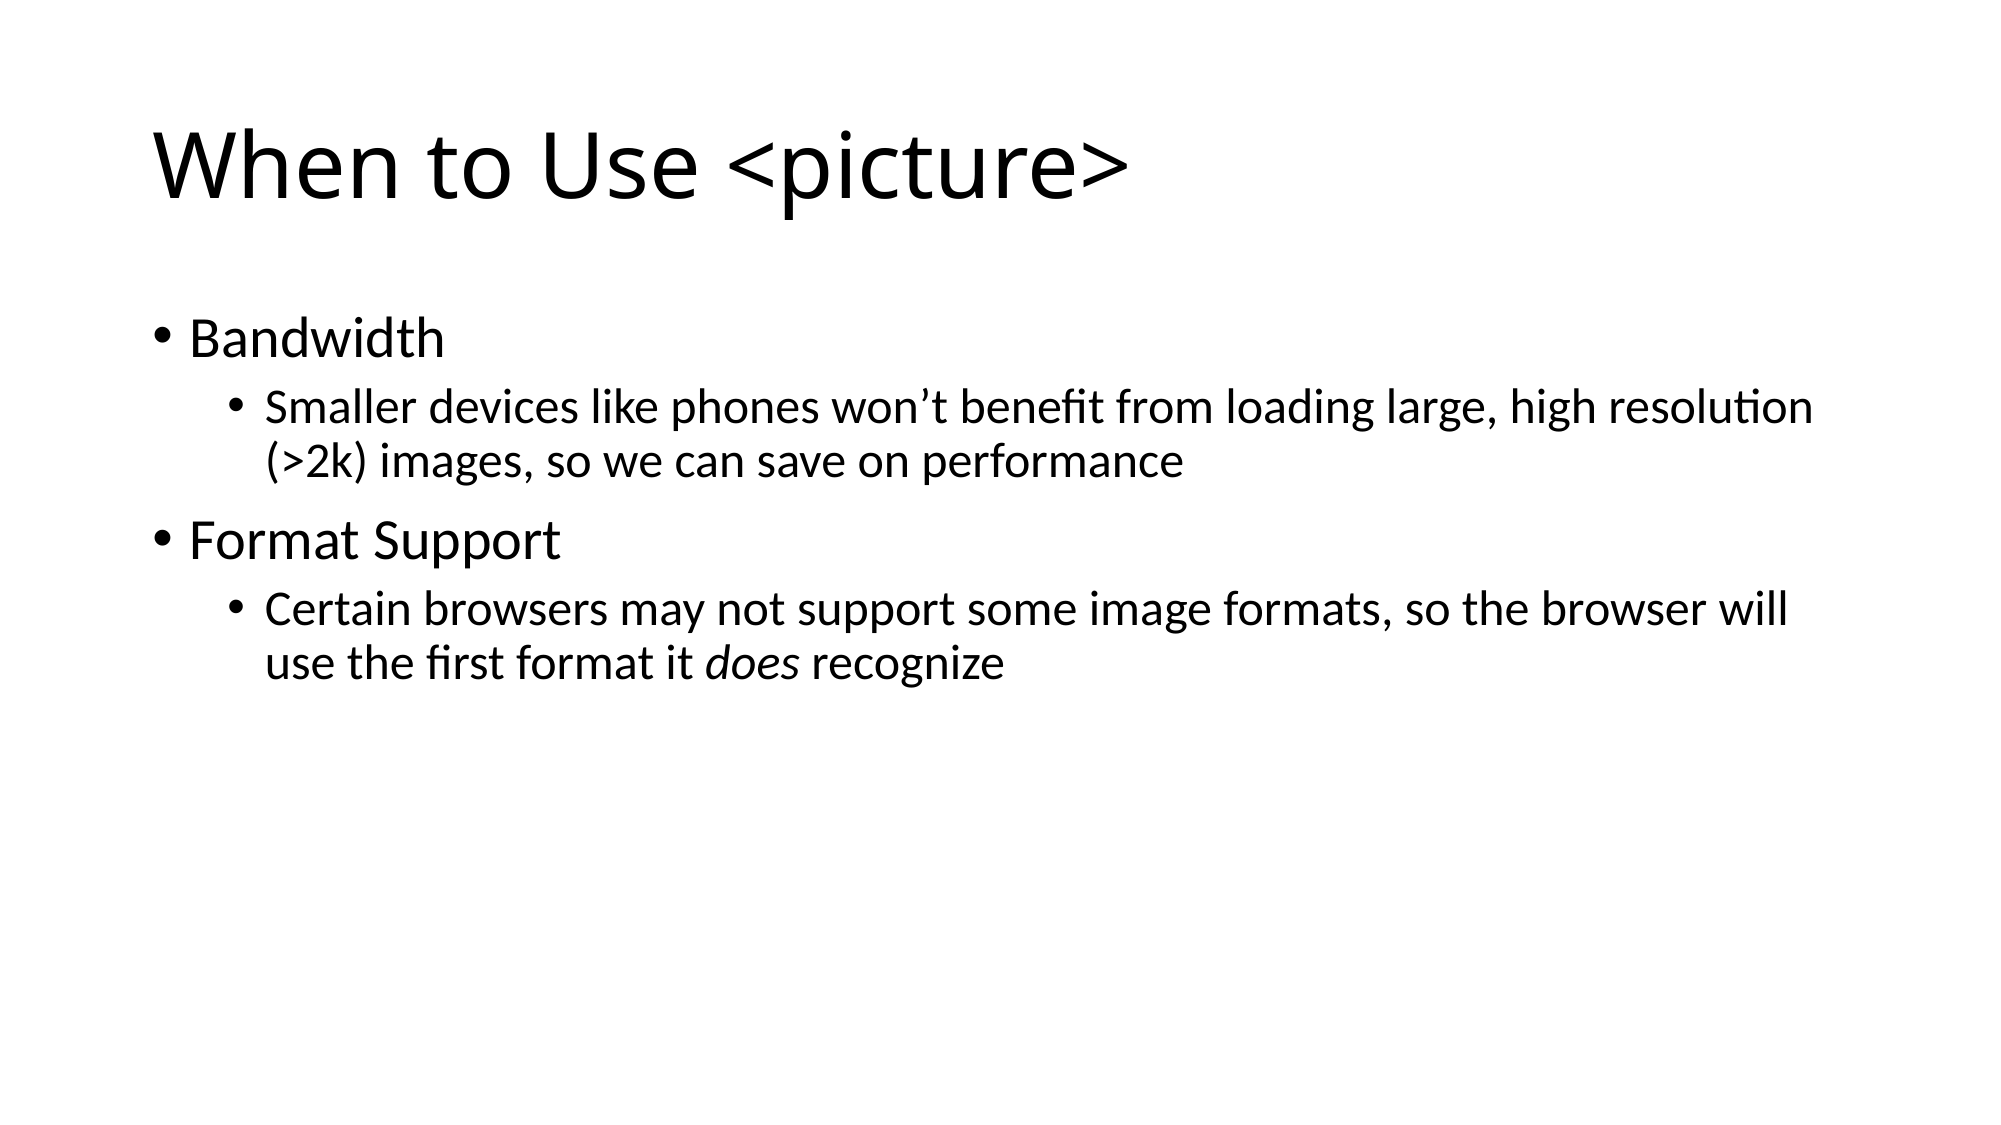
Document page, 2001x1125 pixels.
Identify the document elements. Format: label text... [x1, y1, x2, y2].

title When to Use <picture> [137, 59, 1863, 278]
list Bandwidth Smaller devices like phones won’t benefit from loading large, high resolution (>2k) images, so we can save on performance Format Support Certain browsers may not support some image formats, so the browser will use the first format it does recognize [137, 299, 1863, 1014]
